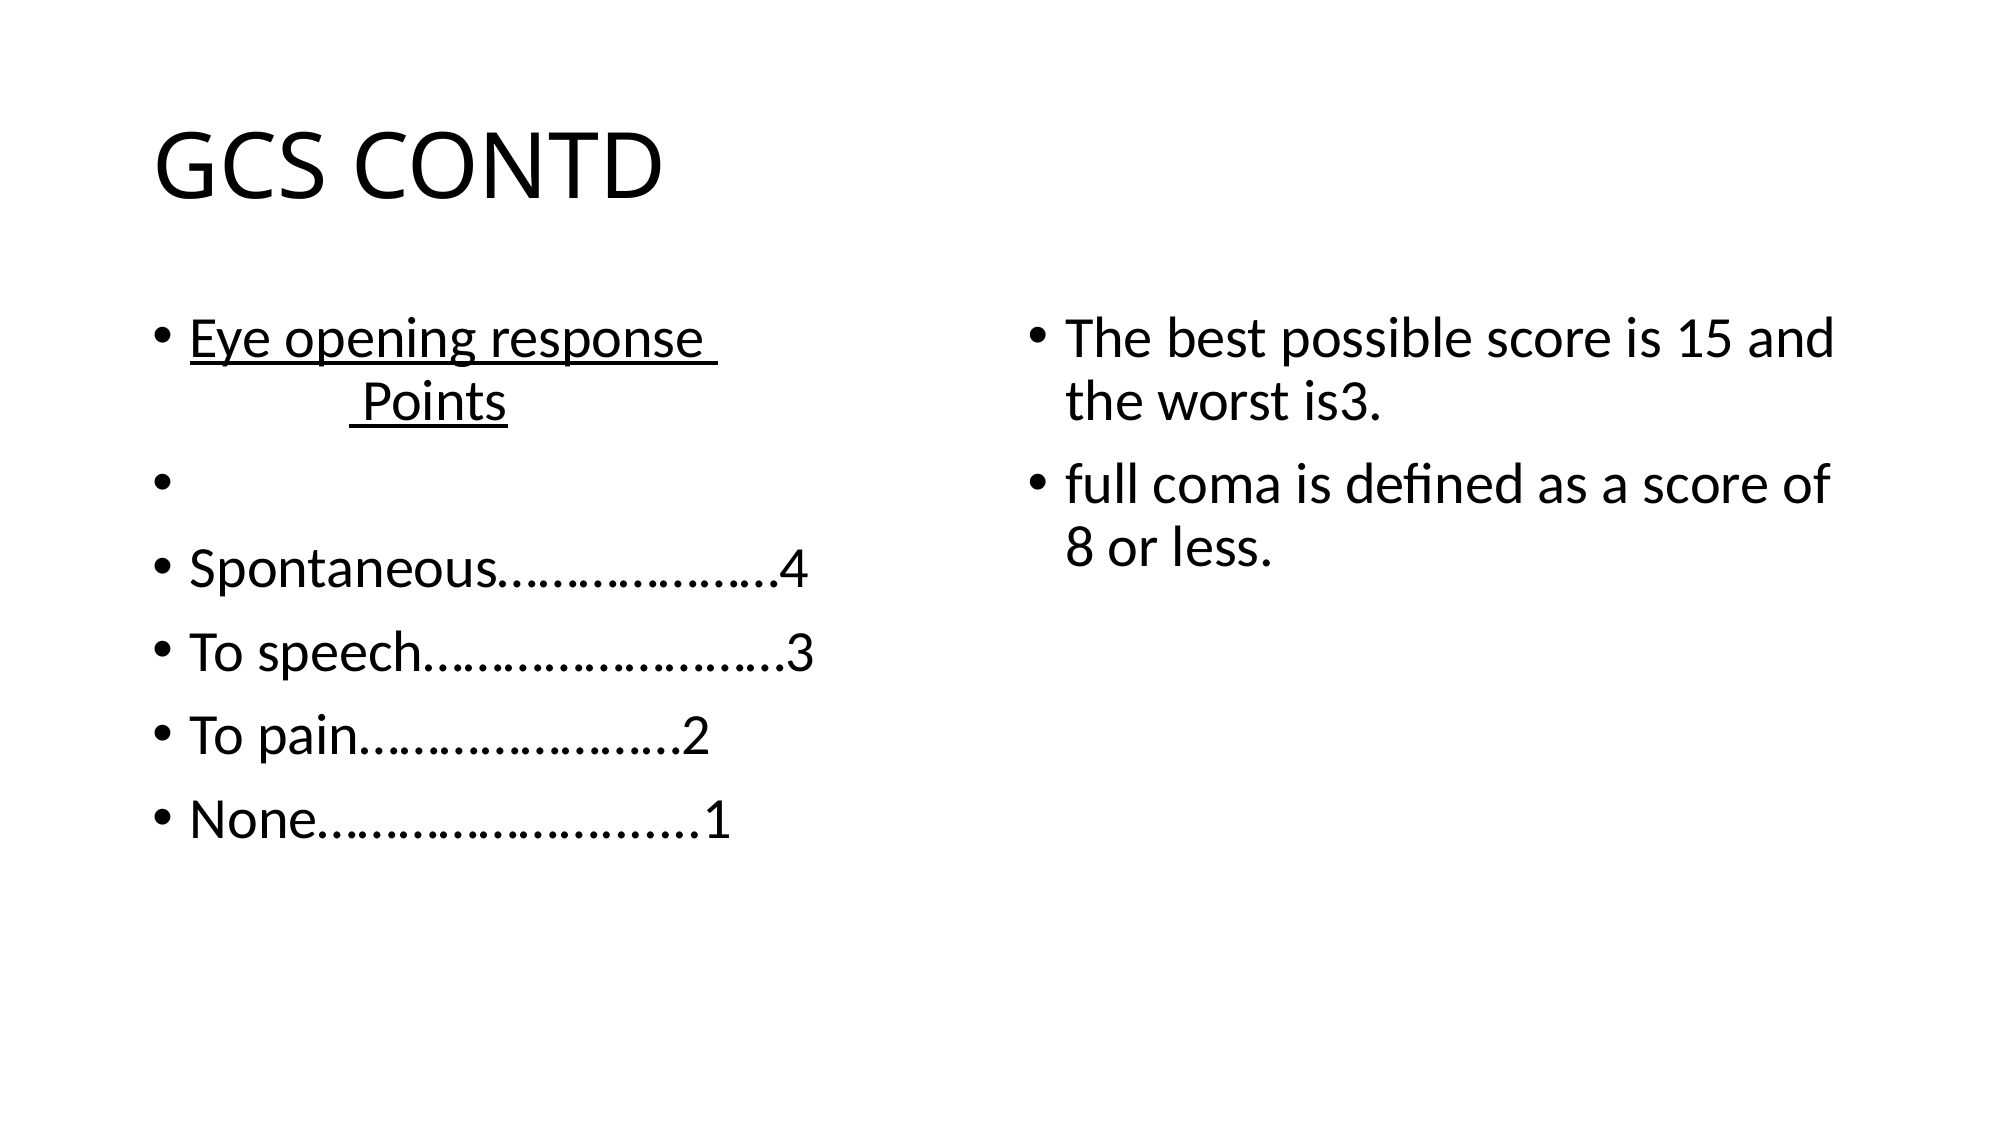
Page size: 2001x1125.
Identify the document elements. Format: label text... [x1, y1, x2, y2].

list Eye opening response Points Spontaneous…………………4 To speech………………………3 To pain……………………2 None………………….......1 [137, 299, 988, 1014]
list The best possible score is 15 and the worst is3. full coma is defined as a score of 8 or less. [1012, 299, 1863, 1014]
title GCS CONTD [137, 59, 1863, 278]
